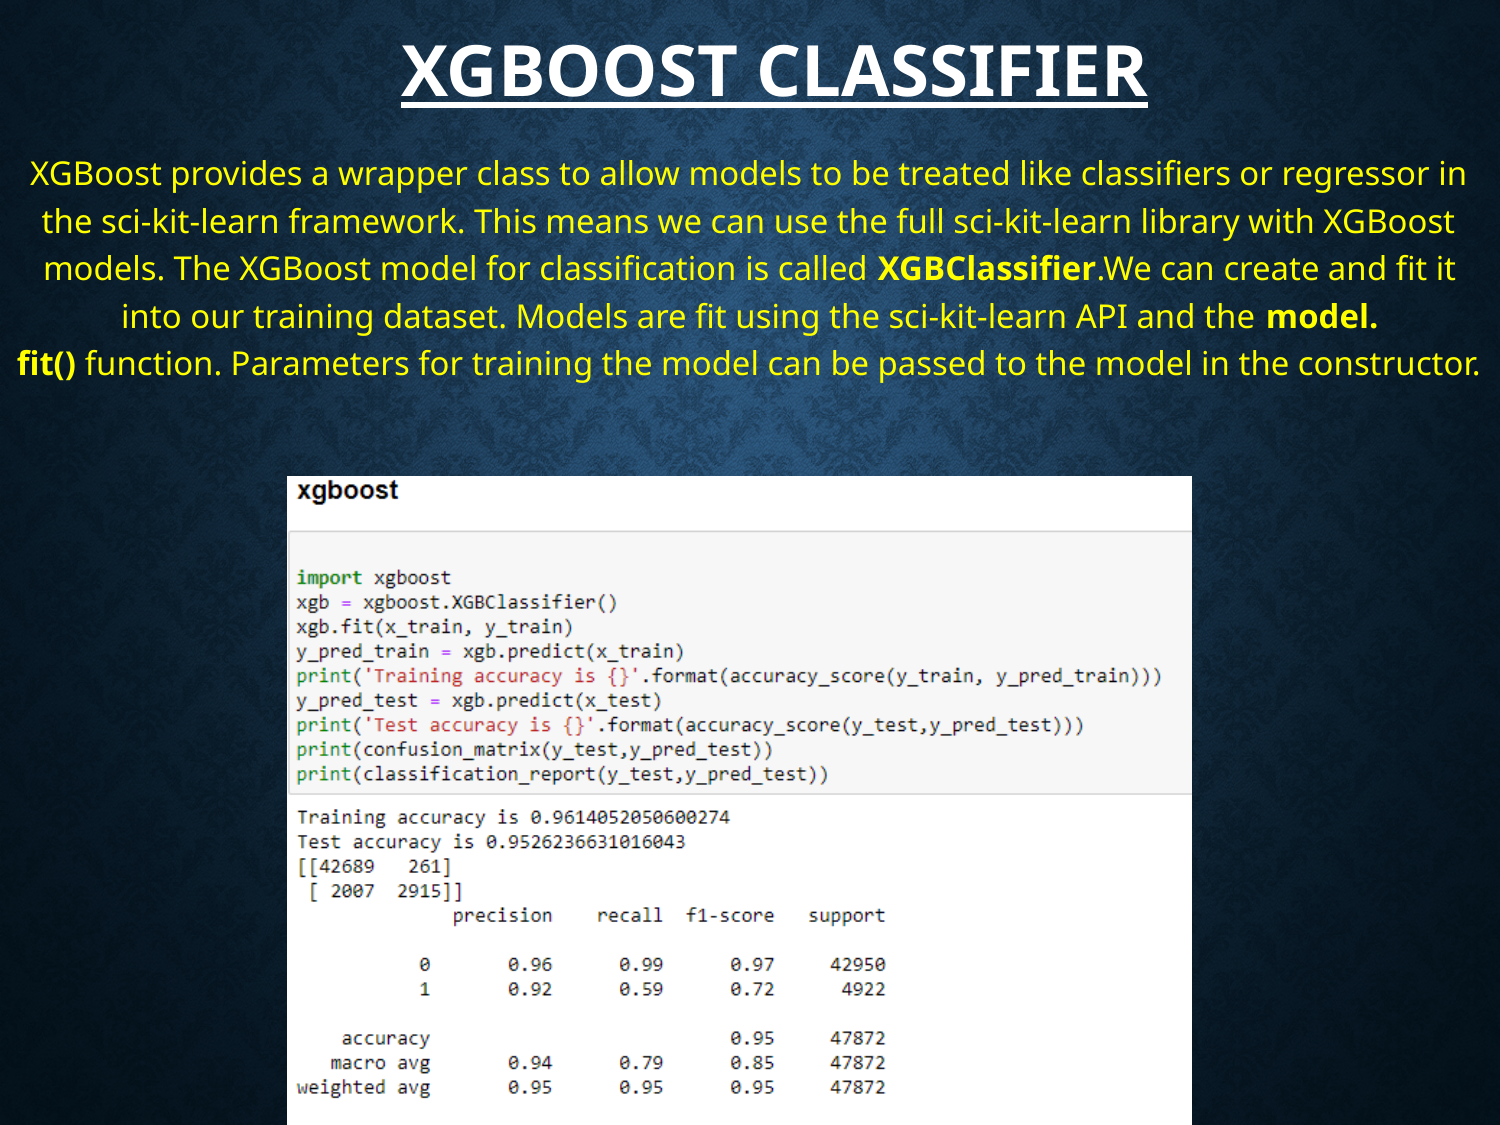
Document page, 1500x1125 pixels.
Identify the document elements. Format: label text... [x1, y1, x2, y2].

title XGBoost Classifier [125, 24, 1425, 137]
picture [286, 476, 1192, 1125]
list XGBoost provides a wrapper class to allow models to be treated like classifiers or regressor in the sci-kit-learn framework. This means we can use the full sci-kit-learn library with XGBoost models. The XGBoost model for classification is called XGBClassifier.We can create and fit it into our training dataset. Models are fit using the sci-kit-learn API and the model. fit() function. Parameters for training the model can be passed to the model in the constructor. [0, 137, 1500, 432]
